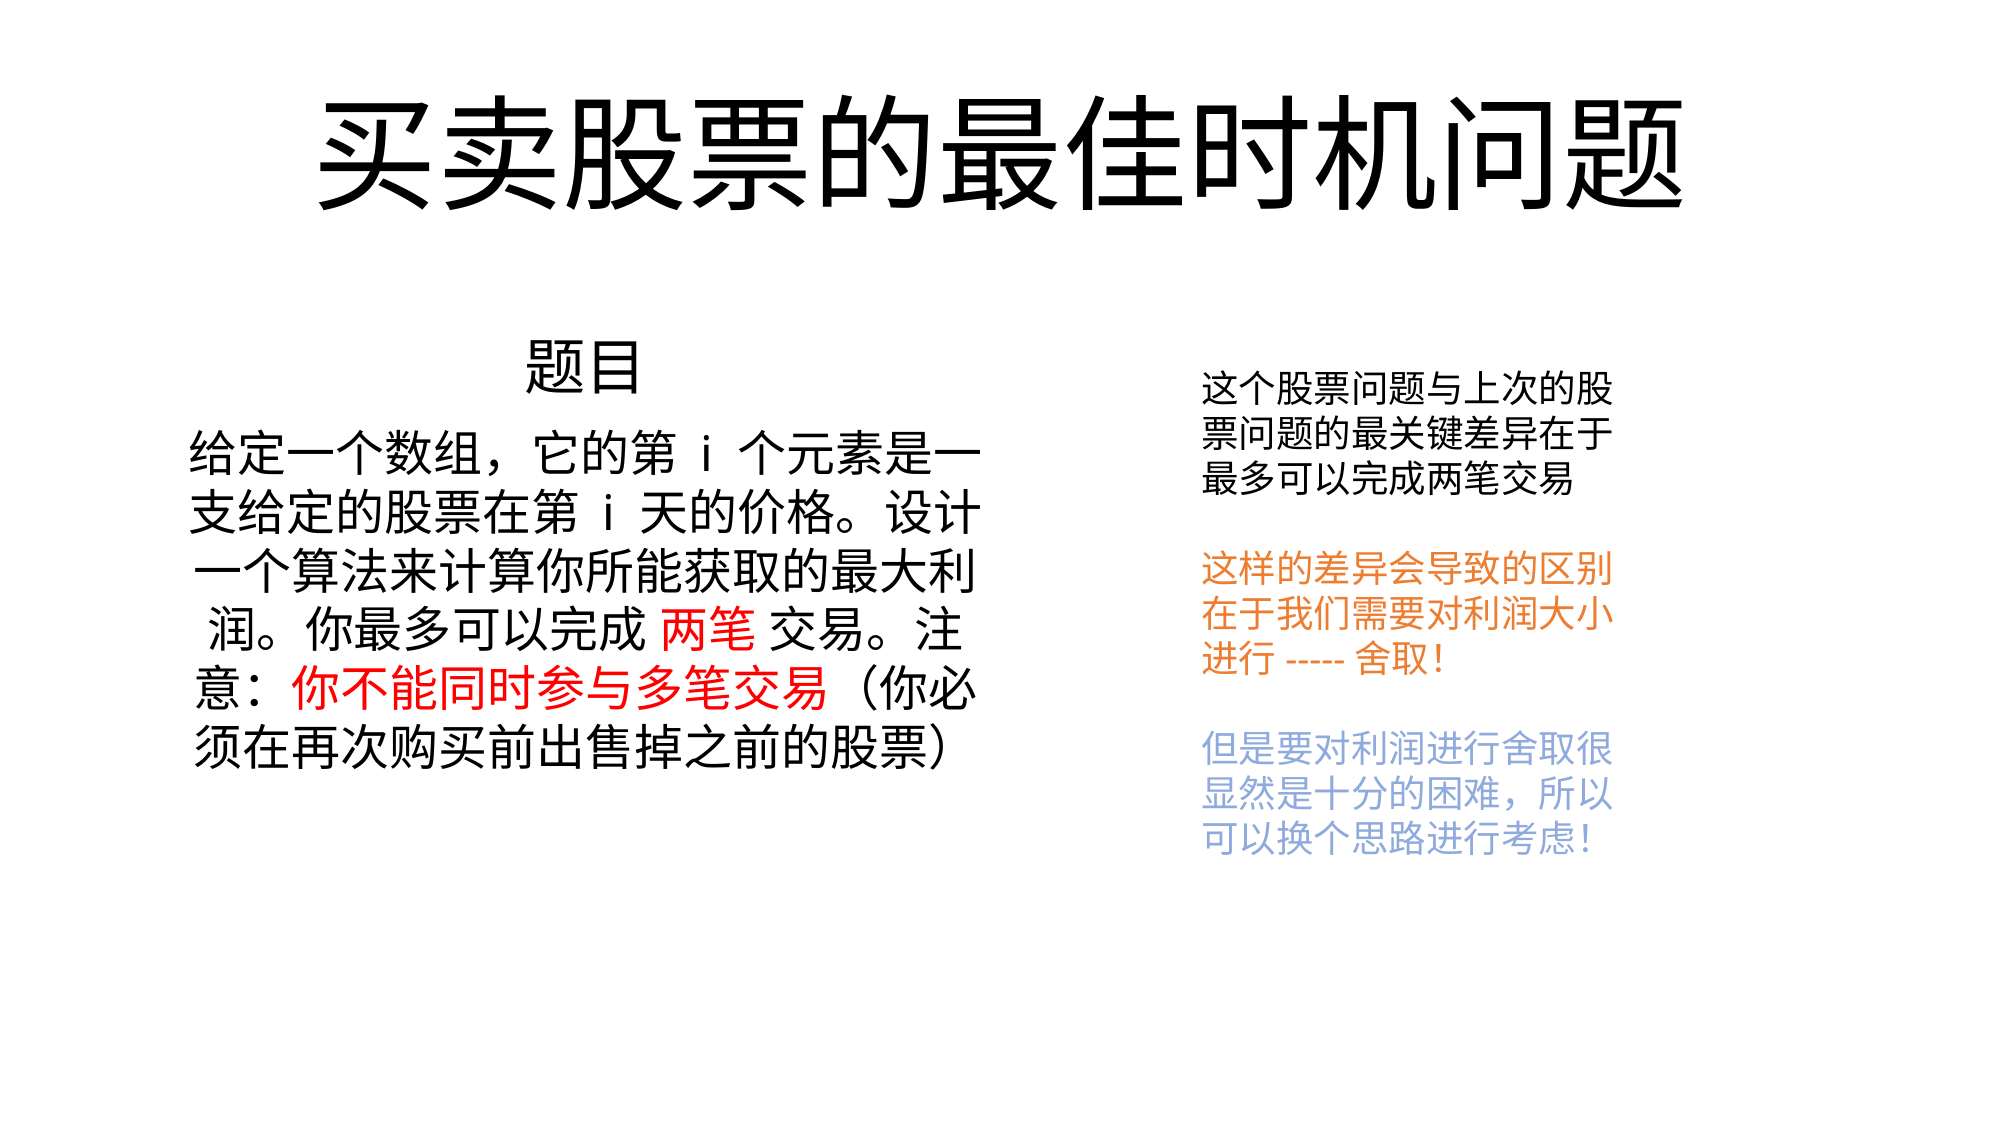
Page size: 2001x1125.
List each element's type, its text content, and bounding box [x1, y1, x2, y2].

title 买卖股票的最佳时机问题 [249, 73, 1750, 235]
subtitle 题目 给定一个数组，它的第 i 个元素是一支给定的股票在第 i 天的价格。设计一个算法来计算你所能获取的最大利润。你最多可以完成 两笔 交易。注意：你不能同时参与多笔交易（你必须在再次购买前出售掉之前的股票） [171, 321, 1000, 804]
text_box 这个股票问题与上次的股票问题的最关键差异在于最多可以完成两笔交易 这样的差异会导致的区别在于我们需要对利润大小进行-----舍取！ 但是要对利润进行舍取很显然是十分的困难，所以可以换个思路进行考虑！ [1186, 357, 1664, 867]
